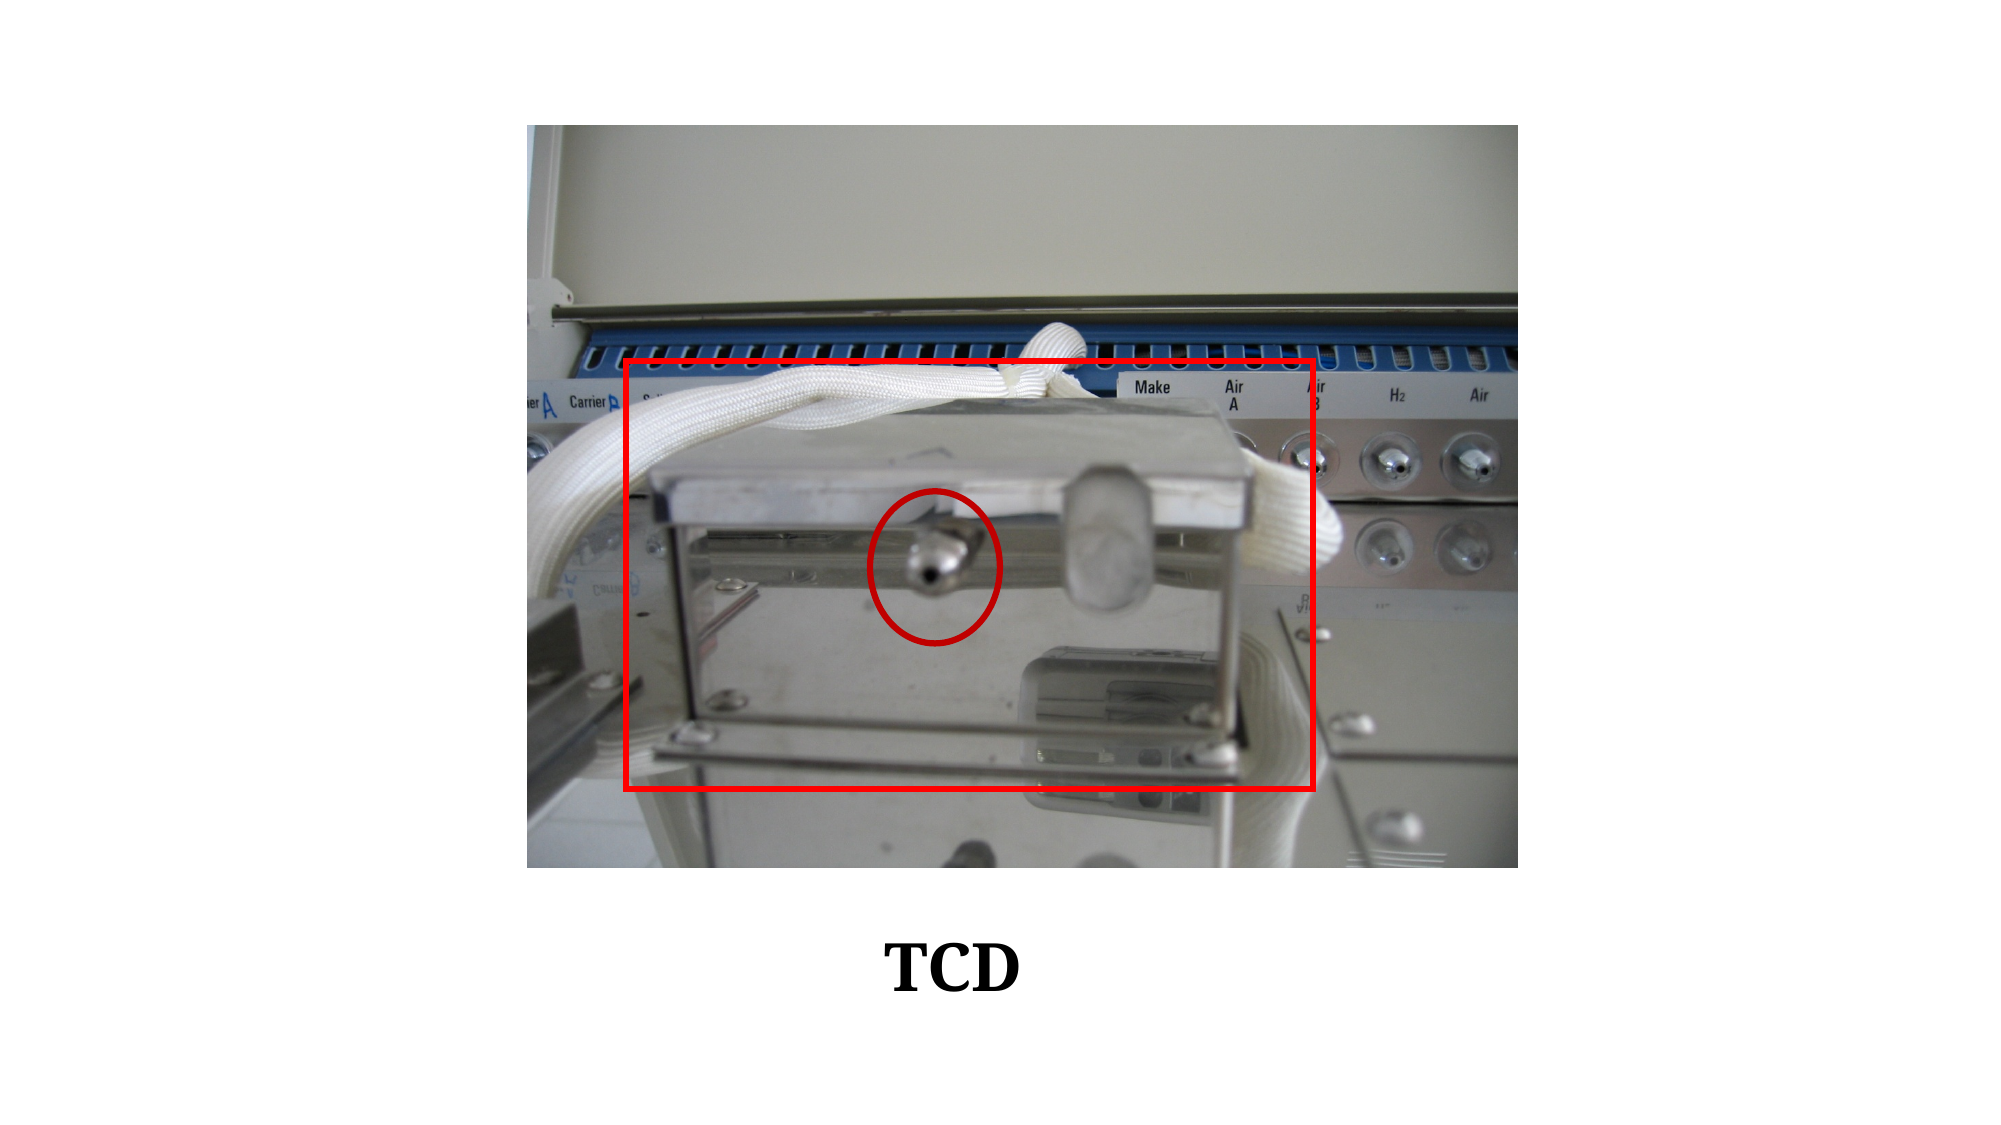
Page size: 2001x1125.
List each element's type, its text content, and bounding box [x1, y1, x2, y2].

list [527, 125, 1518, 868]
text_box TCD [870, 916, 1508, 1012]
